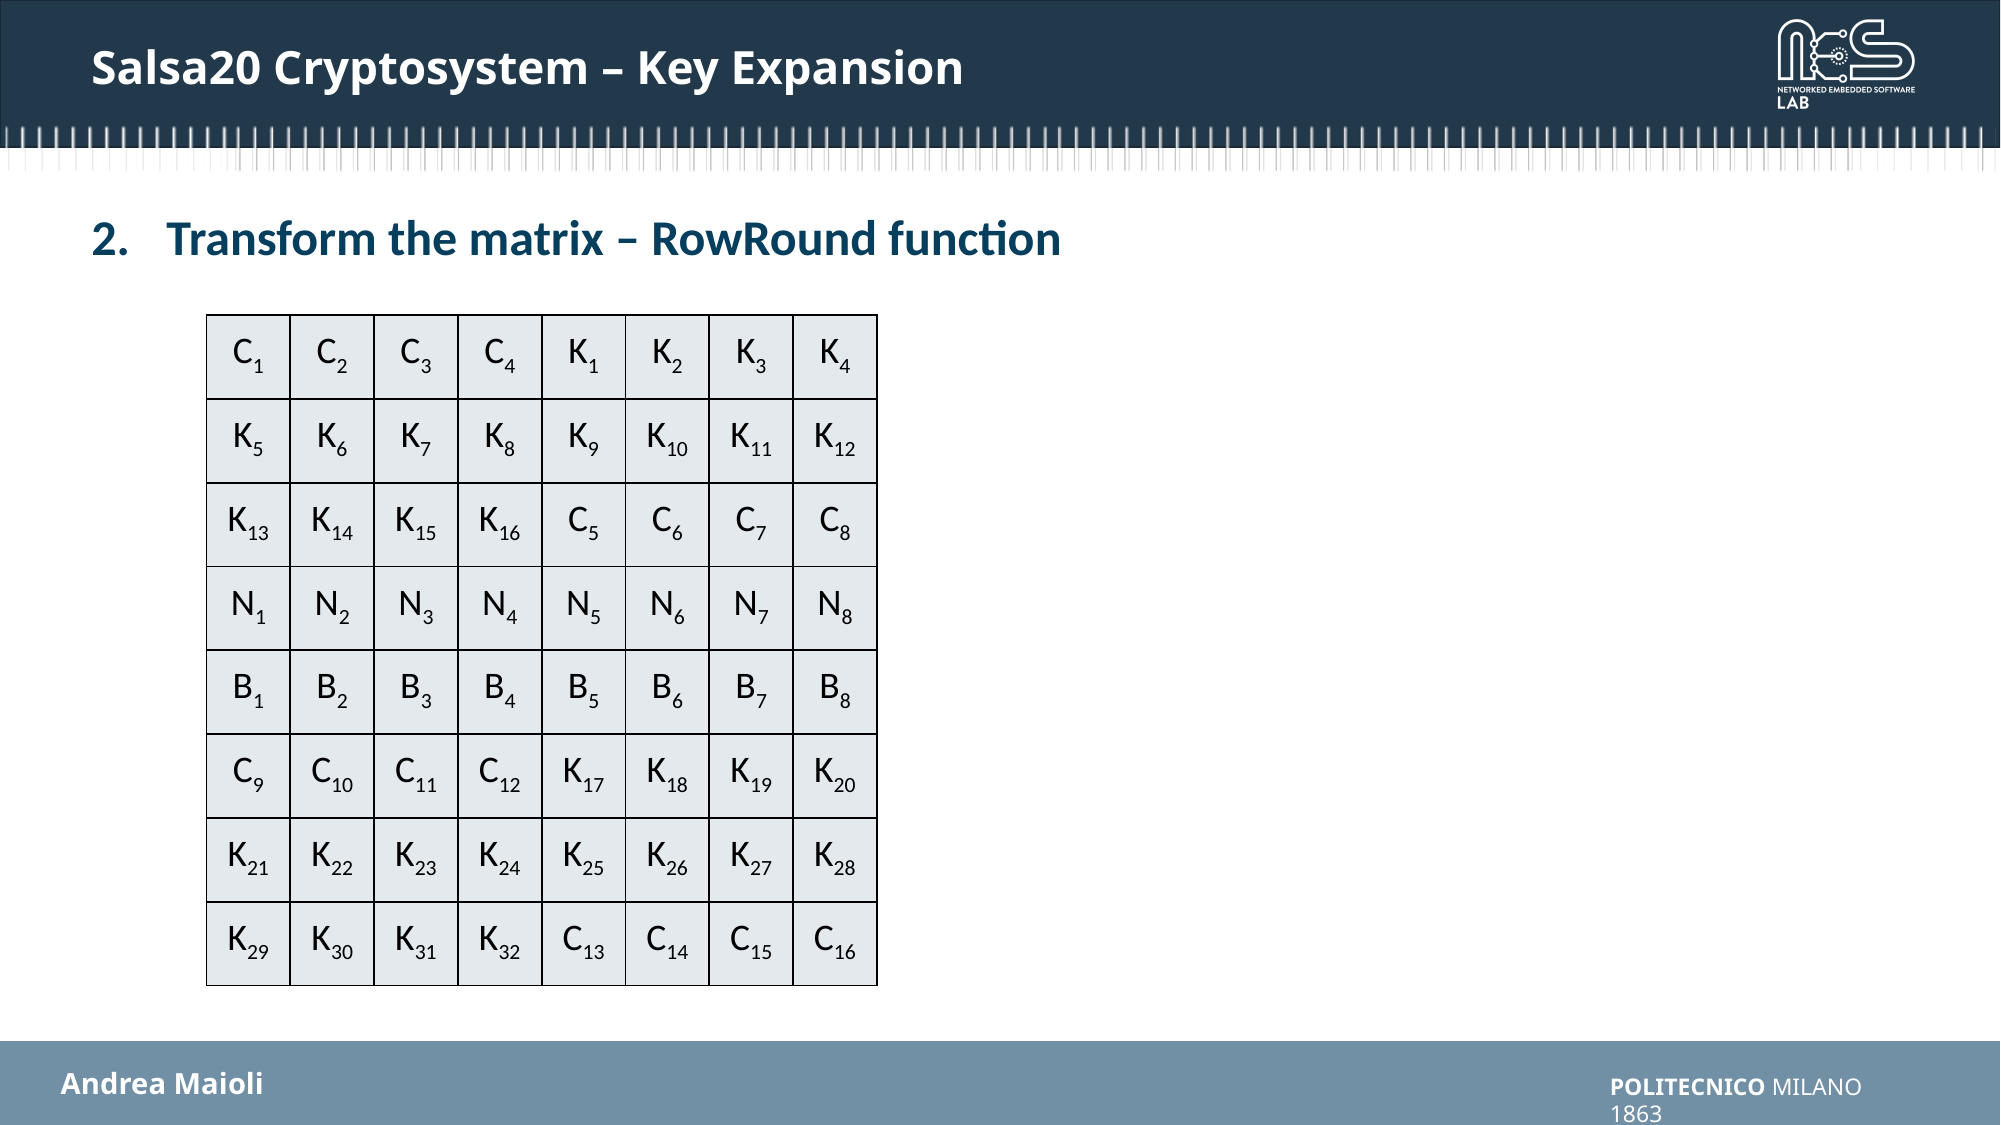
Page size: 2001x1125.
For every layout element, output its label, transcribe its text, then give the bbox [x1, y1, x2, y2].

table_cell B6 [626, 651, 708, 733]
text_box Transform the matrix – RowRound function [76, 198, 1887, 274]
table_cell K12 [794, 400, 876, 482]
table_cell C6 [626, 484, 708, 566]
table_cell K23 [375, 819, 457, 901]
table_cell K19 [710, 735, 792, 817]
table_cell N8 [794, 567, 876, 649]
table_header C3 [375, 316, 457, 398]
table_cell K31 [375, 903, 457, 985]
table_cell K15 [375, 484, 457, 566]
table_cell K29 [207, 903, 289, 985]
table_cell C16 [794, 903, 876, 985]
table_cell K7 [375, 400, 457, 482]
table_cell K14 [291, 484, 373, 566]
table_cell K20 [794, 735, 876, 817]
table_cell K22 [291, 819, 373, 901]
table_cell K5 [207, 400, 289, 482]
table_cell C5 [543, 484, 625, 566]
table_cell C11 [375, 735, 457, 817]
title Salsa20 Cryptosystem – Key Expansion [76, 38, 1000, 93]
table_cell K24 [459, 819, 541, 901]
table_cell C9 [207, 735, 289, 817]
table_cell K8 [459, 400, 541, 482]
table_cell K21 [207, 819, 289, 901]
table_cell K25 [543, 819, 625, 901]
table_header K4 [794, 316, 876, 398]
table_cell B2 [291, 651, 373, 733]
table_cell N6 [626, 567, 708, 649]
table_cell B3 [375, 651, 457, 733]
table_cell C14 [626, 903, 708, 985]
table_cell N7 [710, 567, 792, 649]
table_cell K28 [794, 819, 876, 901]
table_cell K9 [543, 400, 625, 482]
table_cell B7 [710, 651, 792, 733]
table_cell B1 [207, 651, 289, 733]
table_header C1 [207, 316, 289, 398]
table_cell K27 [710, 819, 792, 901]
table_cell B4 [459, 651, 541, 733]
table_header K1 [543, 316, 625, 398]
table_cell K17 [543, 735, 625, 817]
table_cell K18 [626, 735, 708, 817]
table_cell C8 [794, 484, 876, 566]
table_cell B5 [543, 651, 625, 733]
table_cell K6 [291, 400, 373, 482]
table_cell K30 [291, 903, 373, 985]
table_header K3 [710, 316, 792, 398]
table_header K2 [626, 316, 708, 398]
table_cell N5 [543, 567, 625, 649]
table_cell C13 [543, 903, 625, 985]
table_cell C7 [710, 484, 792, 566]
table_header C2 [291, 316, 373, 398]
table_cell N3 [375, 567, 457, 649]
table_cell B8 [794, 651, 876, 733]
table_cell C15 [710, 903, 792, 985]
table_cell N1 [207, 567, 289, 649]
table_cell K26 [626, 819, 708, 901]
table_cell K13 [207, 484, 289, 566]
table_cell K11 [710, 400, 792, 482]
table_cell C12 [459, 735, 541, 817]
table_cell K10 [626, 400, 708, 482]
table_cell N4 [459, 567, 541, 649]
picture [1772, 16, 1919, 112]
table_cell K32 [459, 903, 541, 985]
table_cell C10 [291, 735, 373, 817]
table_cell N2 [291, 567, 373, 649]
table_cell K16 [459, 484, 541, 566]
table_header C4 [459, 316, 541, 398]
